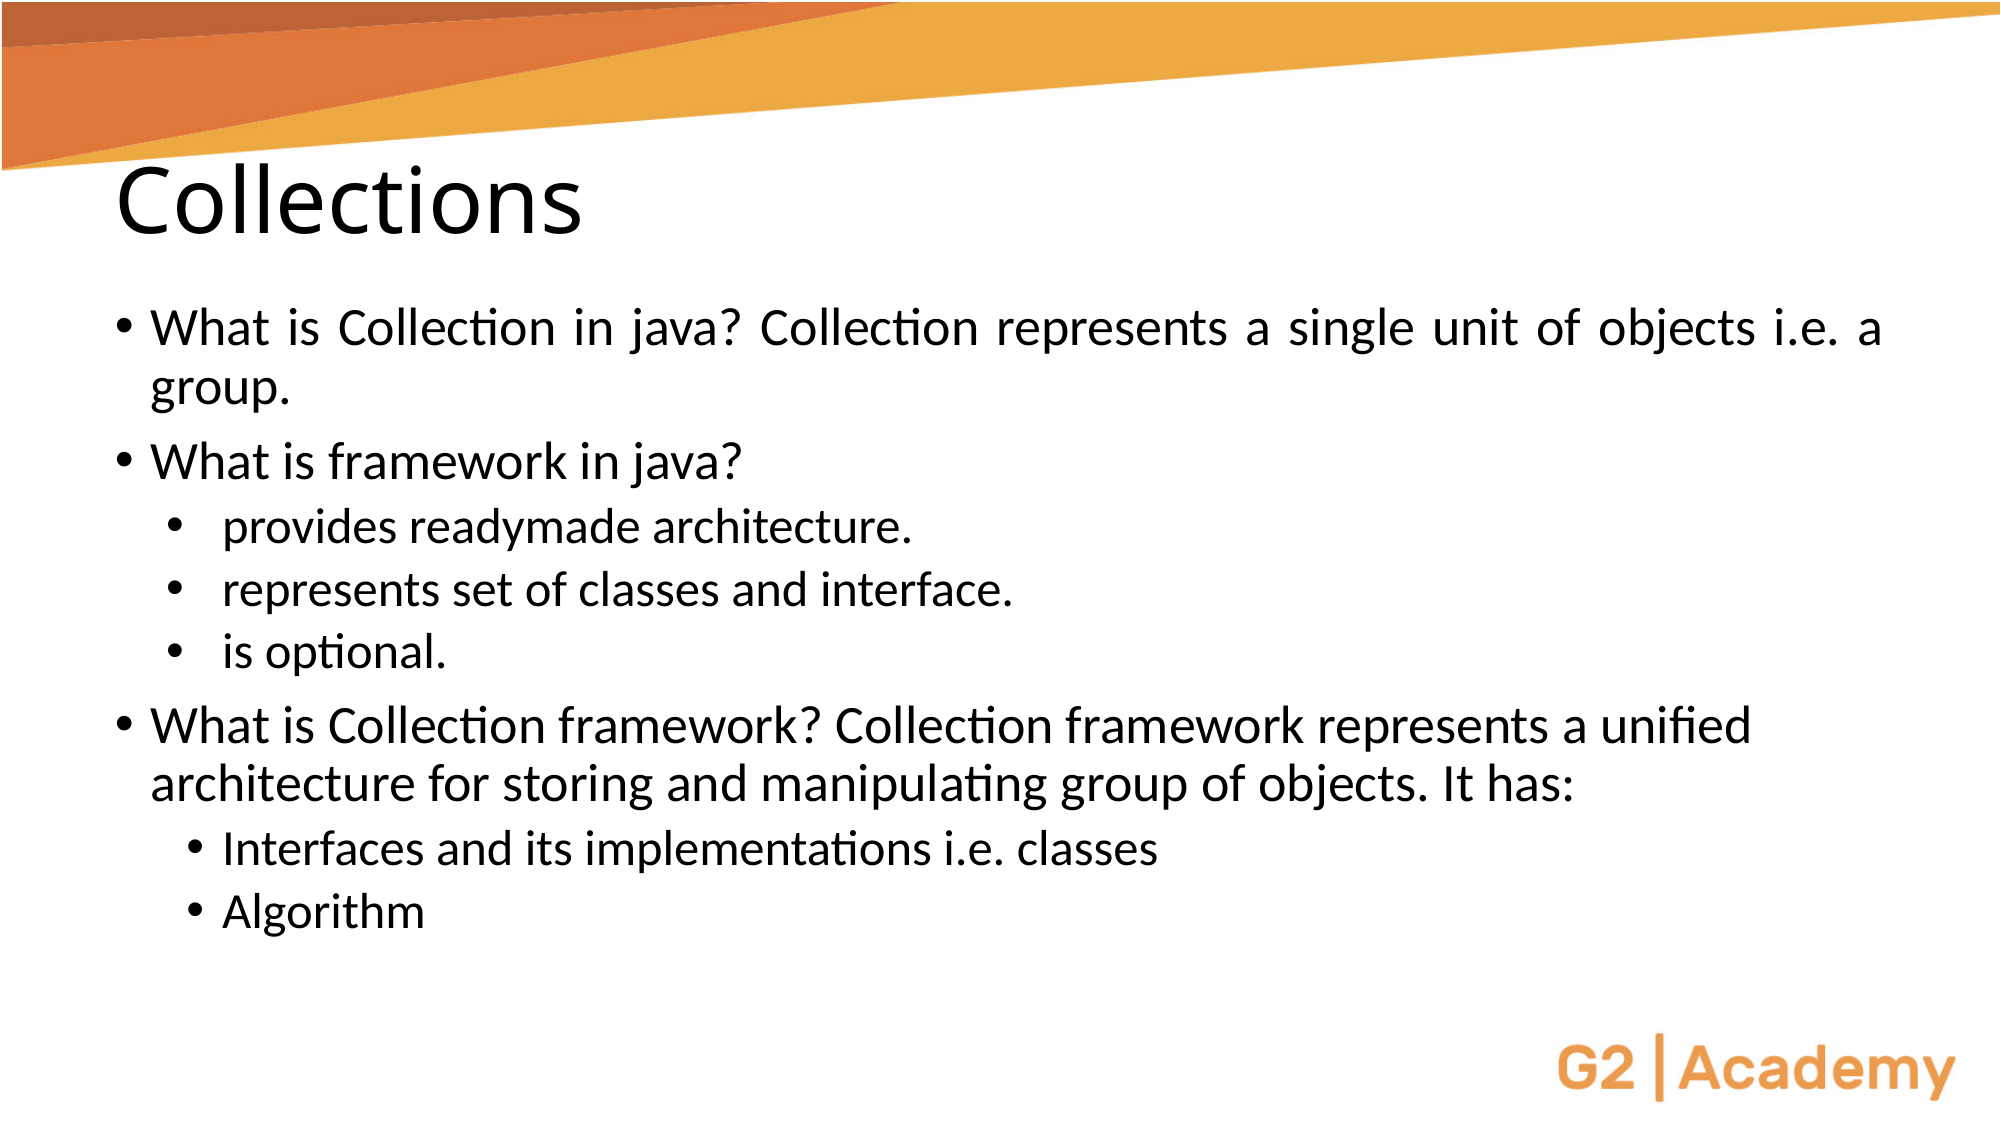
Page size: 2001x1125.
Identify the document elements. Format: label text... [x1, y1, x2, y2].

list What is Collection in java? Collection represents a single unit of objects i.e. a group. What is framework in java? provides readymade architecture. represents set of classes and interface. is optional. What is Collection framework? Collection framework represents a unified architecture for storing and manipulating group of objects. It has: Interfaces and its implementations i.e. classes Algorithm [99, 291, 1900, 954]
picture [1, 2, 2000, 1125]
title Collections [99, 116, 1900, 291]
